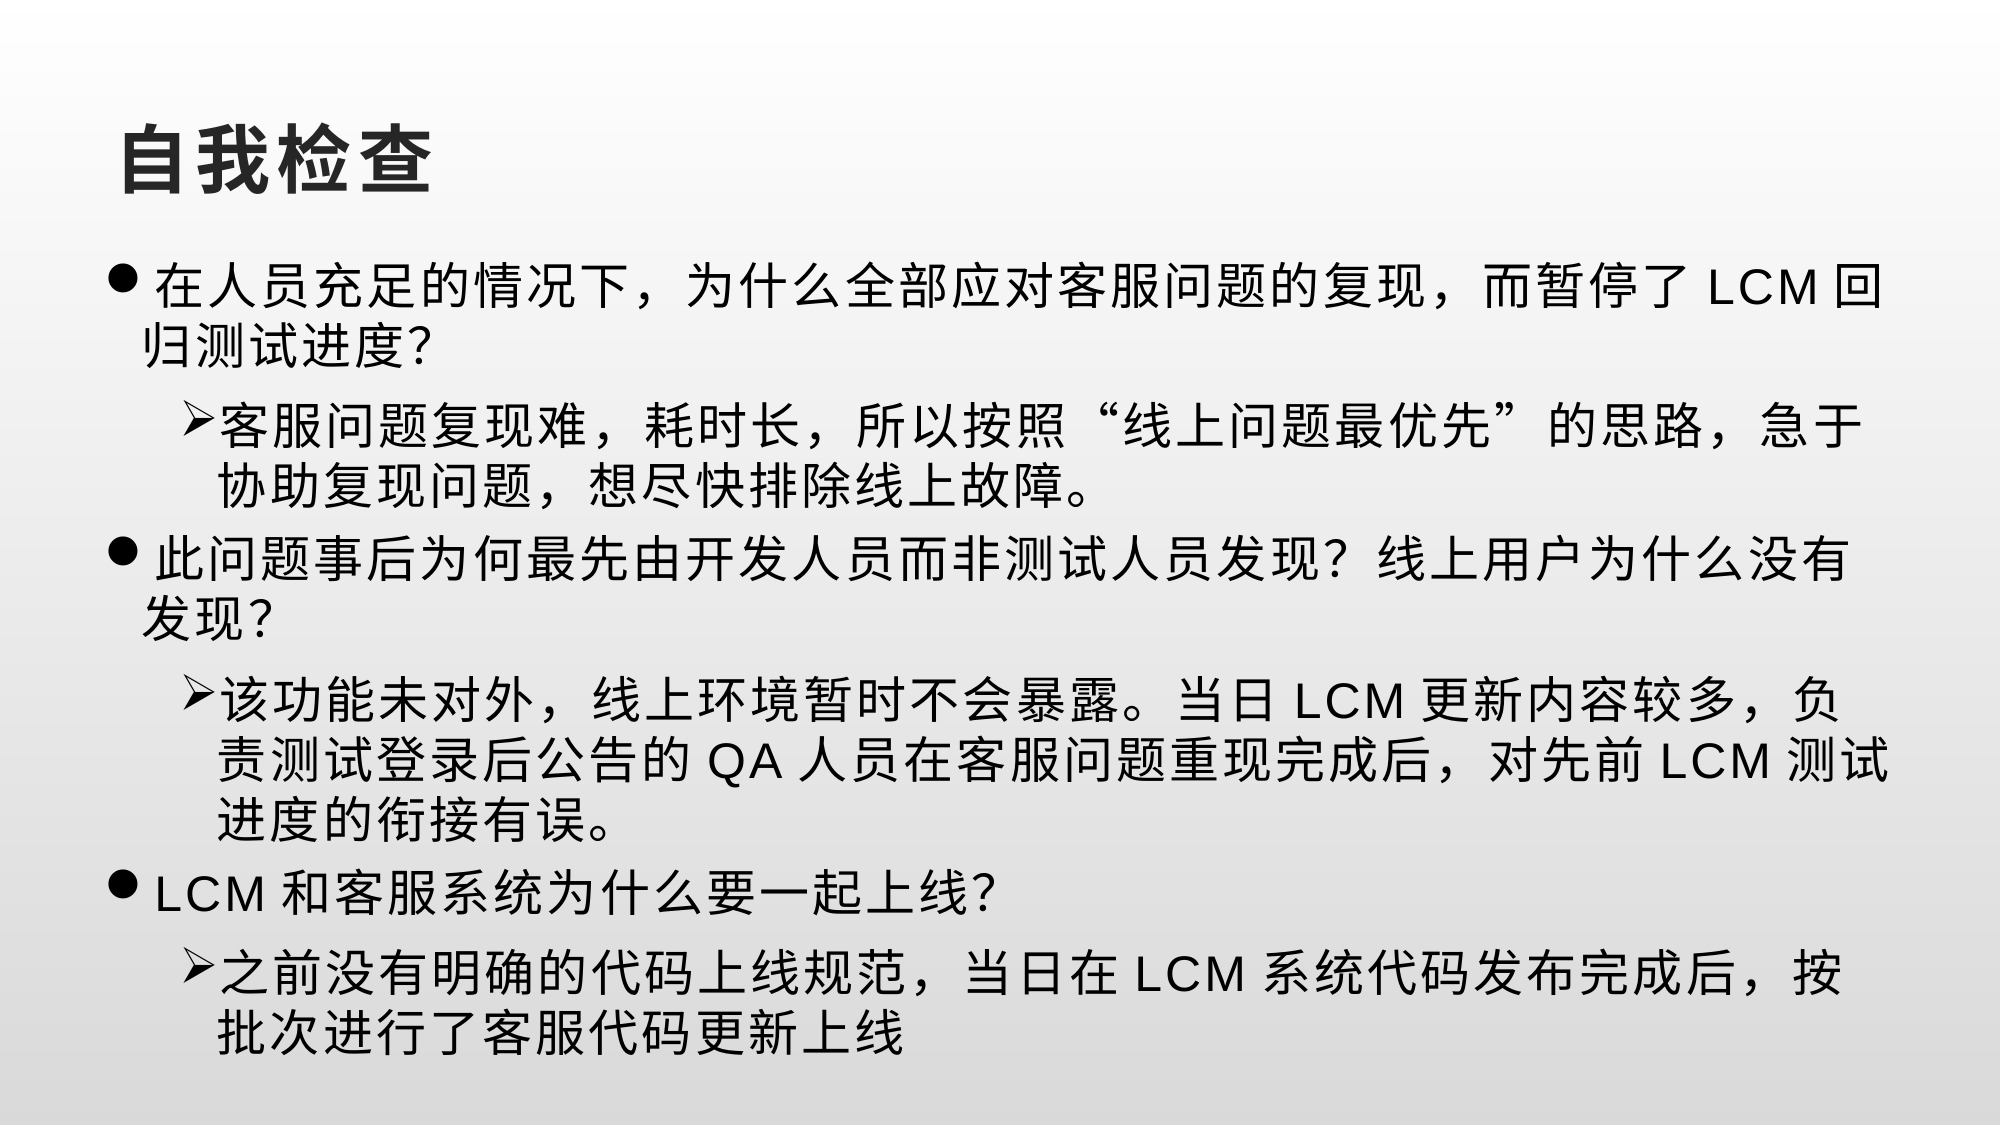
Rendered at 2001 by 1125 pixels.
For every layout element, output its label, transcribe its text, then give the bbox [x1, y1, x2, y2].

title 自我检查 [99, 99, 1900, 216]
list 在人员充足的情况下，为什么全部应对客服问题的复现，而暂停了LCM回归测试进度？ 客服问题复现难，耗时长，所以按照“线上问题最优先”的思路，急于协助复现问题，想尽快排除线上故障。 此问题事后为何最先由开发人员而非测试人员发现？线上用户为什么没有发现？ 该功能未对外，线上环境暂时不会暴露。当日LCM更新内容较多，负责测试登录后公告的QA人员在客服问题重现完成后，对先前LCM测试进度的衔接有误。 LCM和客服系统为什么要一起上线？ 之前没有明确的代码上线规范，当日在LCM系统代码发布完成后，按批次进行了客服代码更新上线 [89, 246, 1911, 1077]
